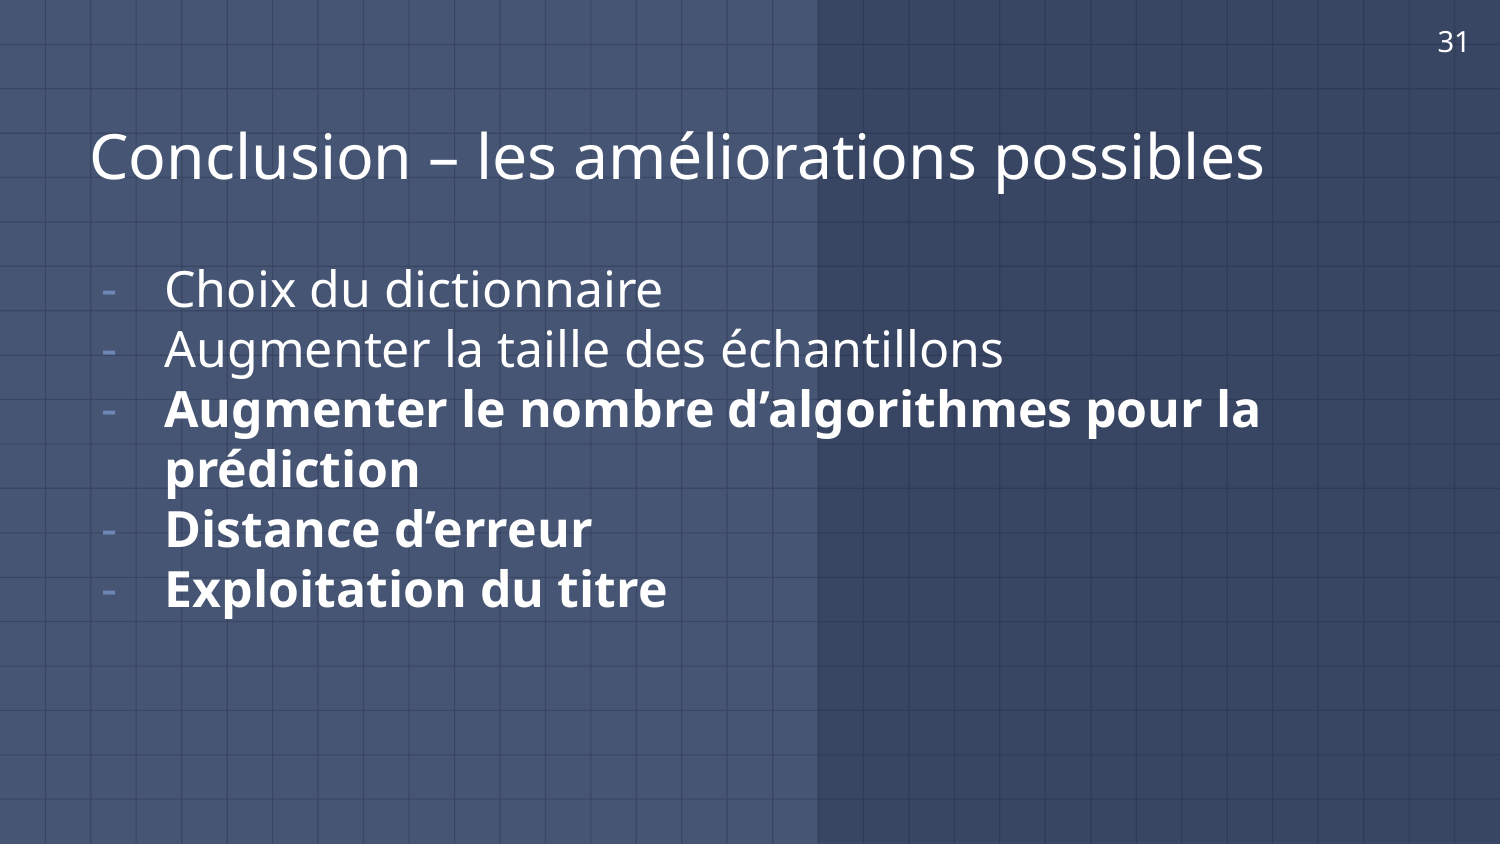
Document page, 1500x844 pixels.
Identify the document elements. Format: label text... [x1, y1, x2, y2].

list Choix du dictionnaire Augmenter la taille des échantillons Augmenter le nombre d’algorithmes pour la prédiction Distance d’erreur Exploitation du titre [74, 242, 1452, 751]
slide_number 31 [1408, 0, 1500, 88]
title Conclusion – les améliorations possibles [74, 101, 1373, 242]
